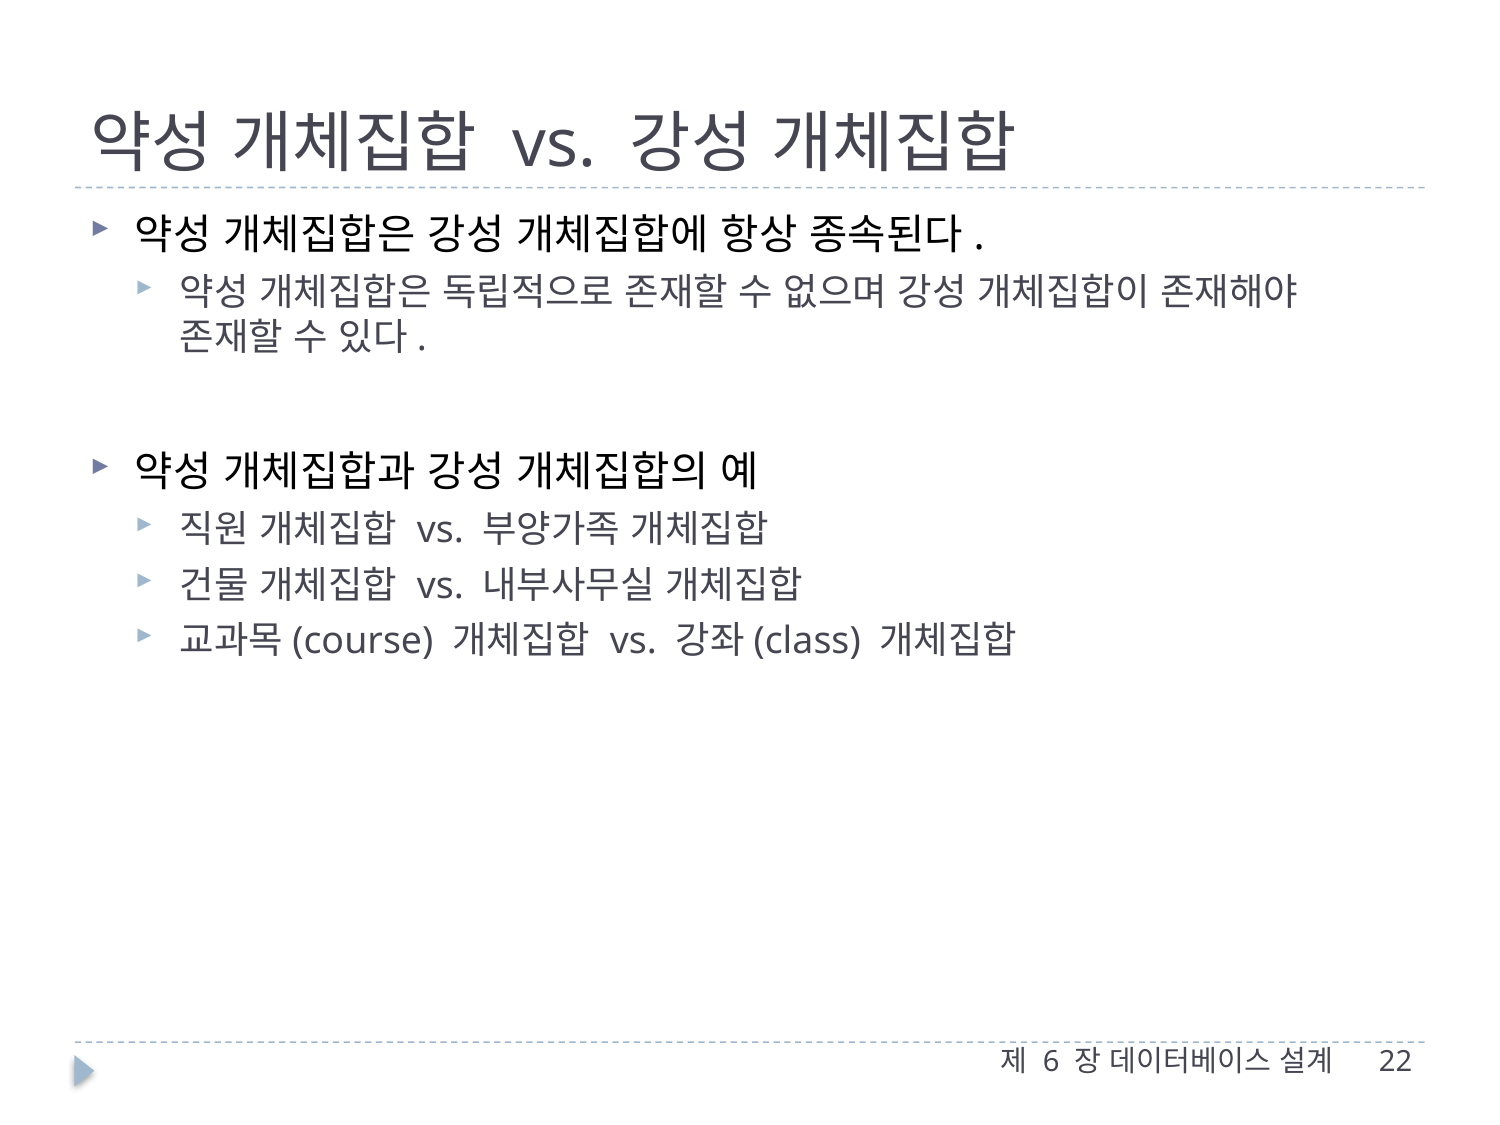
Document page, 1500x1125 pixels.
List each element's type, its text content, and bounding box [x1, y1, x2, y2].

title 약성 개체집합 vs. 강성 개체집합 [75, 24, 1425, 188]
footer 제 6 장 데이터베이스 설계 [778, 1035, 1349, 1096]
list 약성 개체집합은 강성 개체집합에 항상 종속된다. 약성 개체집합은 독립적으로 존재할 수 없으며 강성 개체집합이 존재해야 존재할 수 있다. 약성 개체집합과 강성 개체집합의 예 직원 개체집합 vs. 부양가족 개체집합 건물 개체집합 vs. 내부사무실 개체집합 교과목(course) 개체집합 vs. 강좌(class) 개체집합 [75, 200, 1425, 1010]
slide_number 22 [1364, 1035, 1471, 1096]
